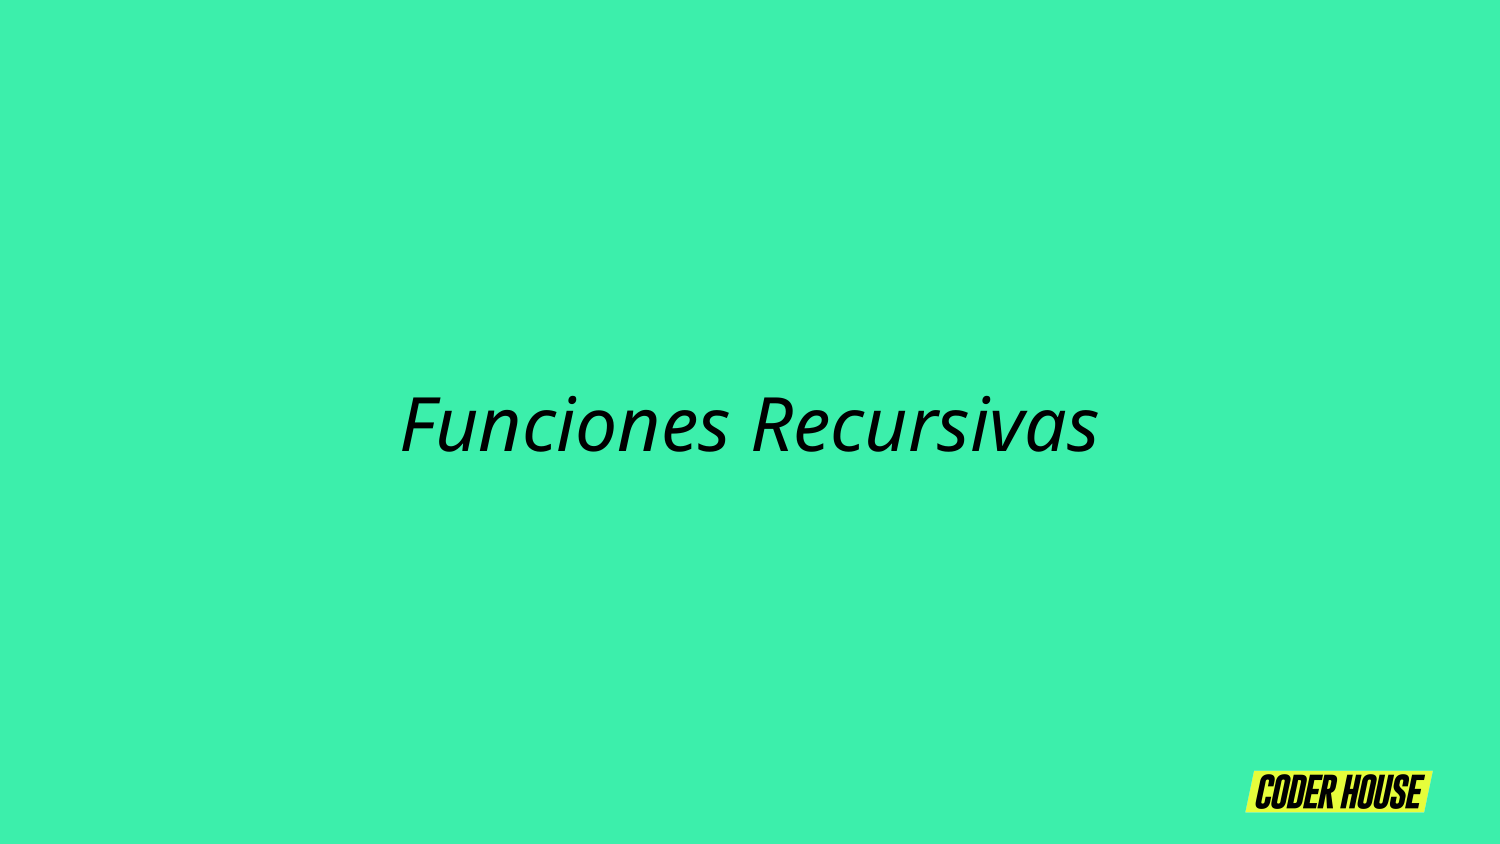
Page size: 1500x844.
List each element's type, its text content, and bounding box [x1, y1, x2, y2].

picture [1241, 764, 1437, 819]
text_box Funciones Recursivas [358, 340, 1142, 503]
